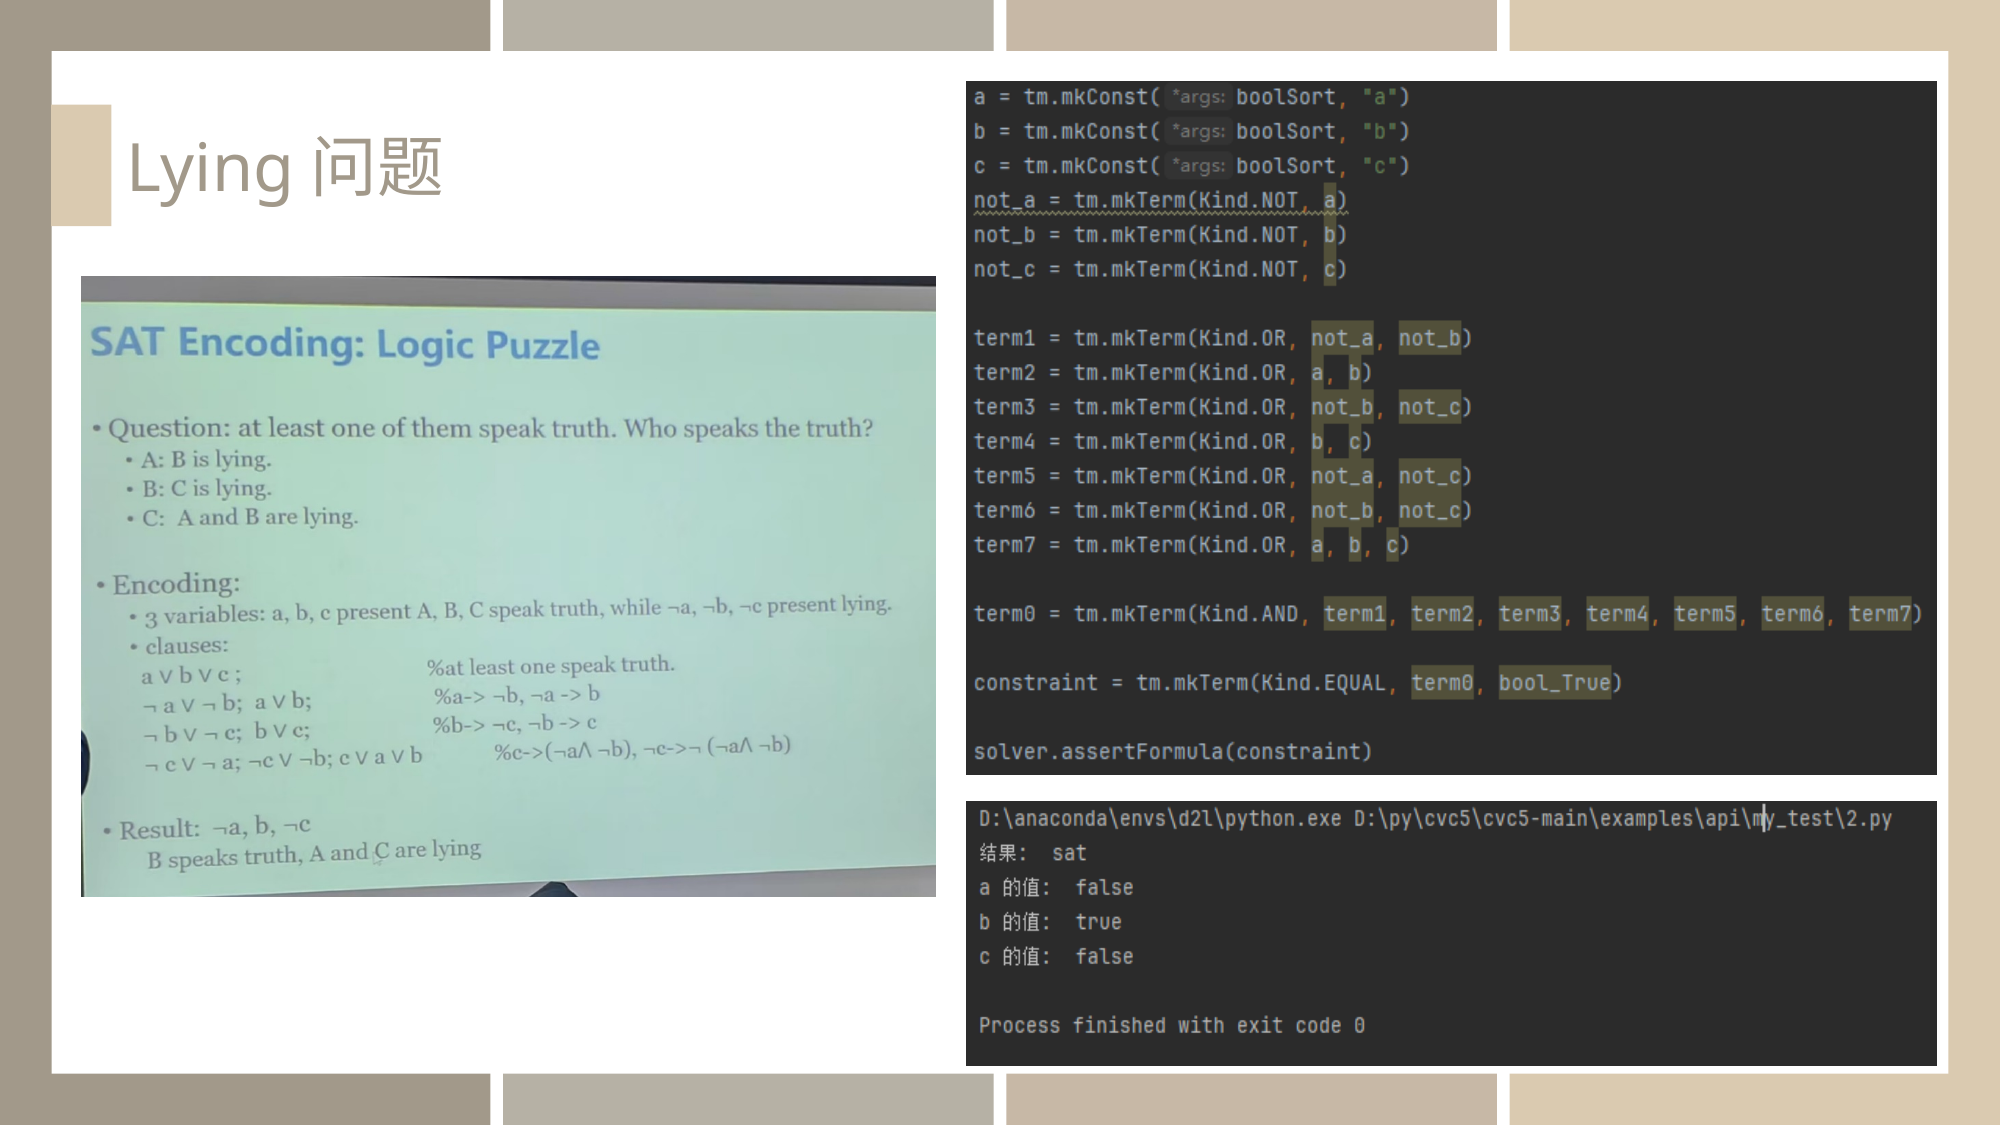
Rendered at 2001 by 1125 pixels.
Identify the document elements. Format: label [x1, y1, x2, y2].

picture [966, 81, 1937, 775]
picture [81, 275, 936, 897]
picture [966, 801, 1937, 1066]
text_box [50, 104, 800, 227]
